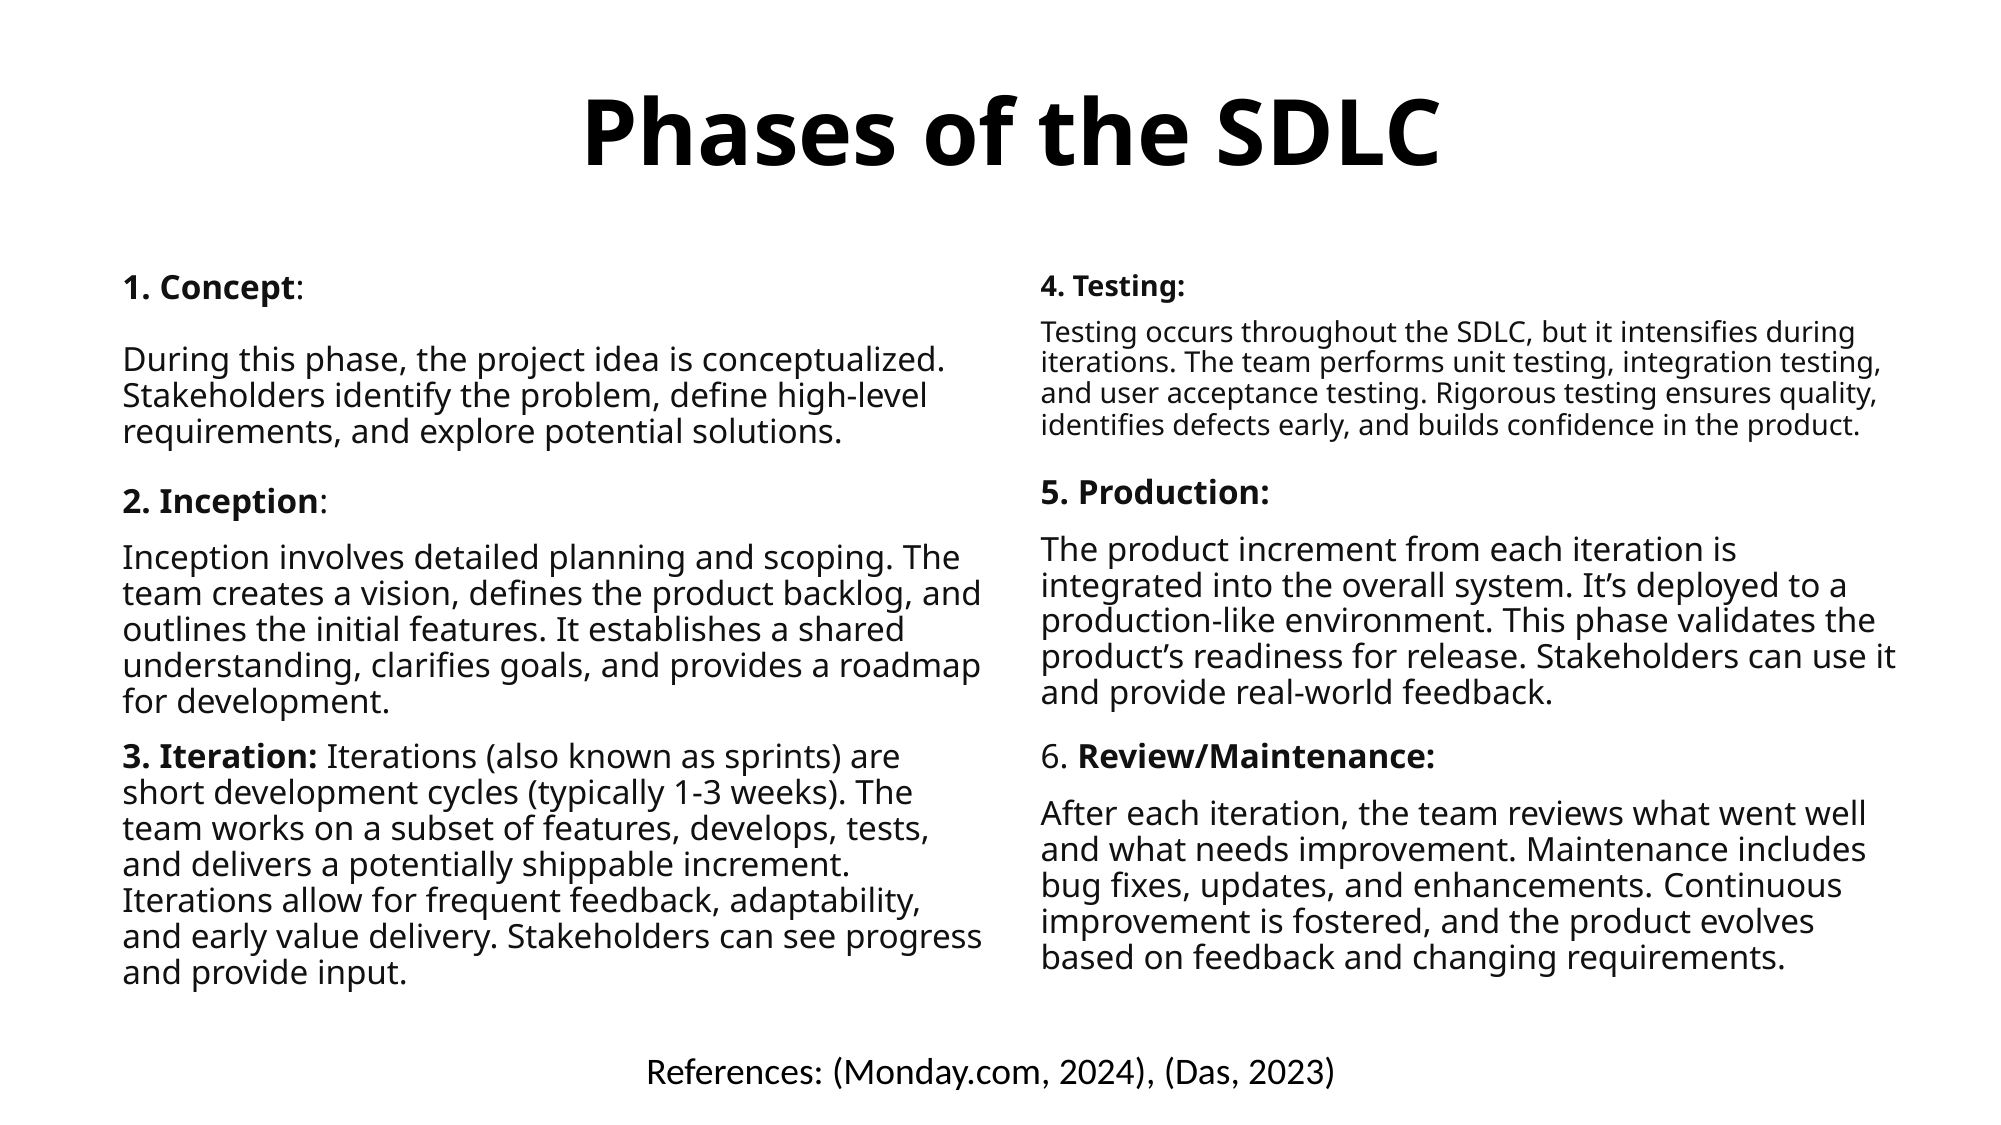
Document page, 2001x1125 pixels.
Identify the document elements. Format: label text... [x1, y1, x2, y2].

text_box 3. Iteration: Iterations (also known as sprints) are short development cycles (typically 1-3 weeks). The team works on a subset of features, develops, tests, and delivers a potentially shippable increment. Iterations allow for frequent feedback, adaptability, and early value delivery. Stakeholders can see progress and provide input. [107, 732, 1000, 970]
text_box 1. Concept: During this phase, the project idea is conceptualized. Stakeholders identify the problem, define high-level requirements, and explore potential solutions. [107, 263, 1000, 469]
text_box 6. Review/Maintenance: After each iteration, the team reviews what went well and what needs improvement. Maintenance includes bug fixes, updates, and enhancements. Continuous improvement is fostered, and the product evolves based on feedback and changing requirements. [1025, 732, 1918, 993]
text_box 2. Inception: Inception involves detailed planning and scoping. The team creates a vision, defines the product backlog, and outlines the initial features. It establishes a shared understanding, clarifies goals, and provides a roadmap for development. [107, 476, 1000, 682]
text_box 5. Production: The product increment from each iteration is integrated into the overall system. It’s deployed to a production-like environment. This phase validates the product’s readiness for release. Stakeholders can use it and provide real-world feedback. [1025, 468, 1918, 700]
text_box 4. Testing: Testing occurs throughout the SDLC, but it intensifies during iterations. The team performs unit testing, integration testing, and user acceptance testing. Rigorous testing ensures quality, identifies defects early, and builds confidence in the product. [1025, 264, 1918, 468]
title Phases of the SDLC [137, 59, 1863, 213]
text_box References: (Monday.com, 2024), (Das, 2023) [631, 1039, 1369, 1100]
